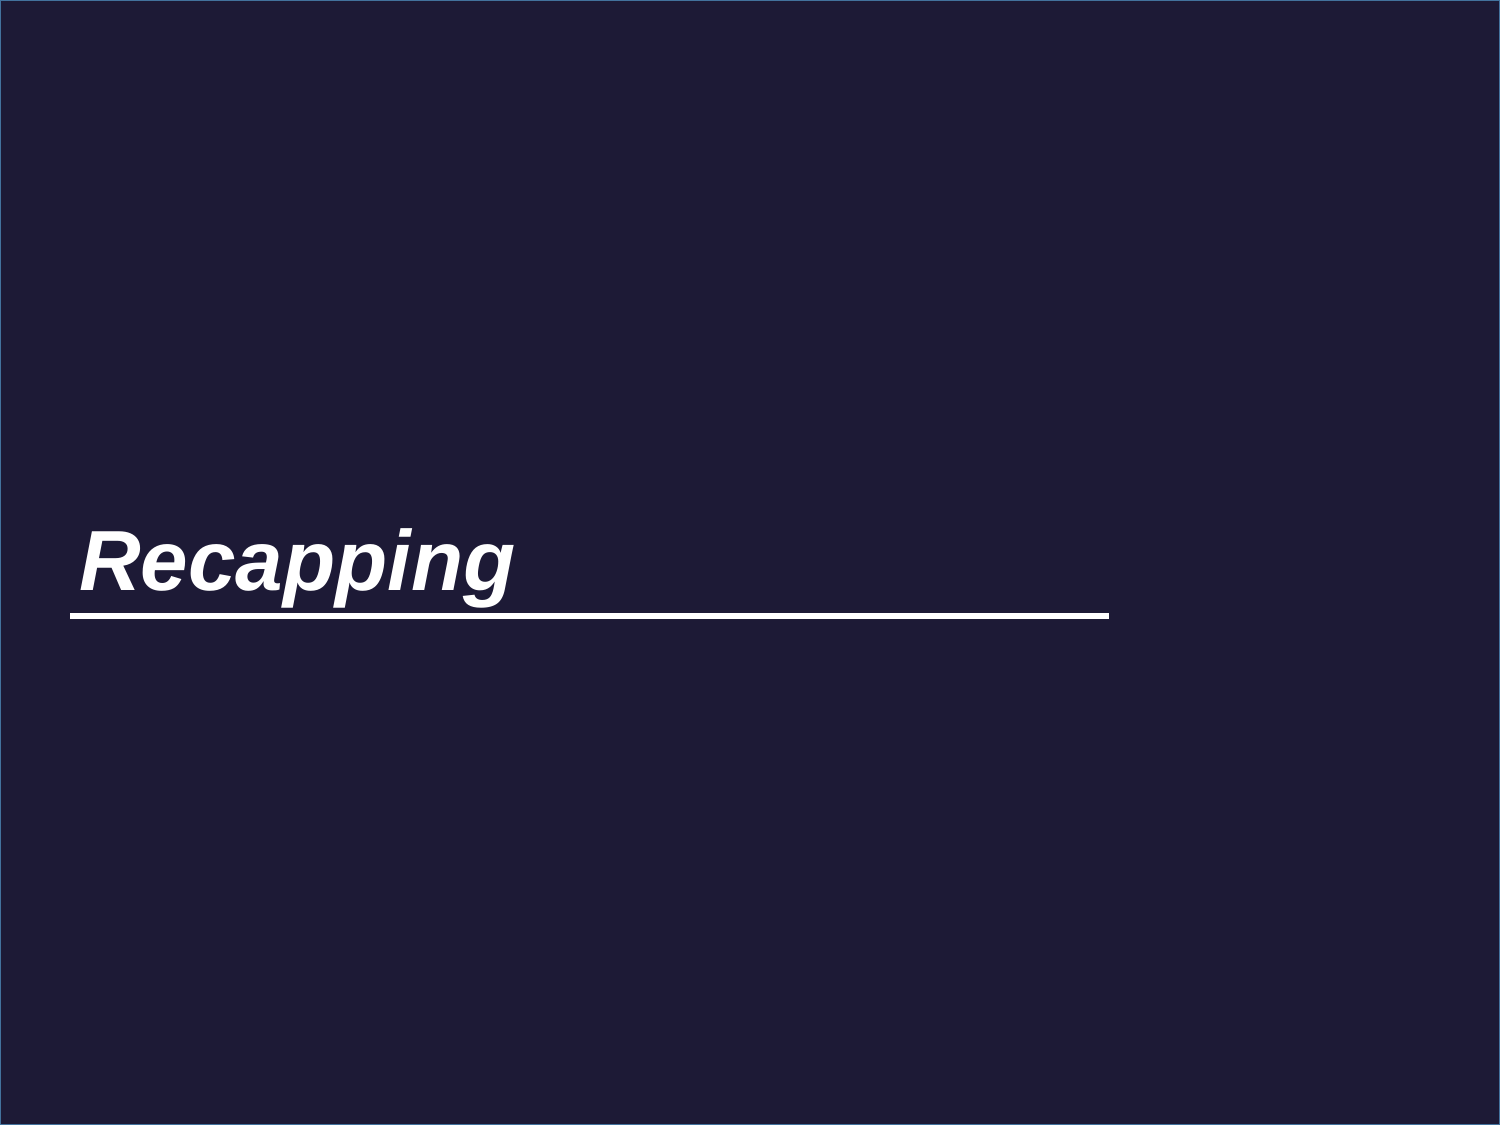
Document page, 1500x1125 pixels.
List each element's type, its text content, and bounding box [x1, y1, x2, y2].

title Recapping [64, 484, 1415, 628]
